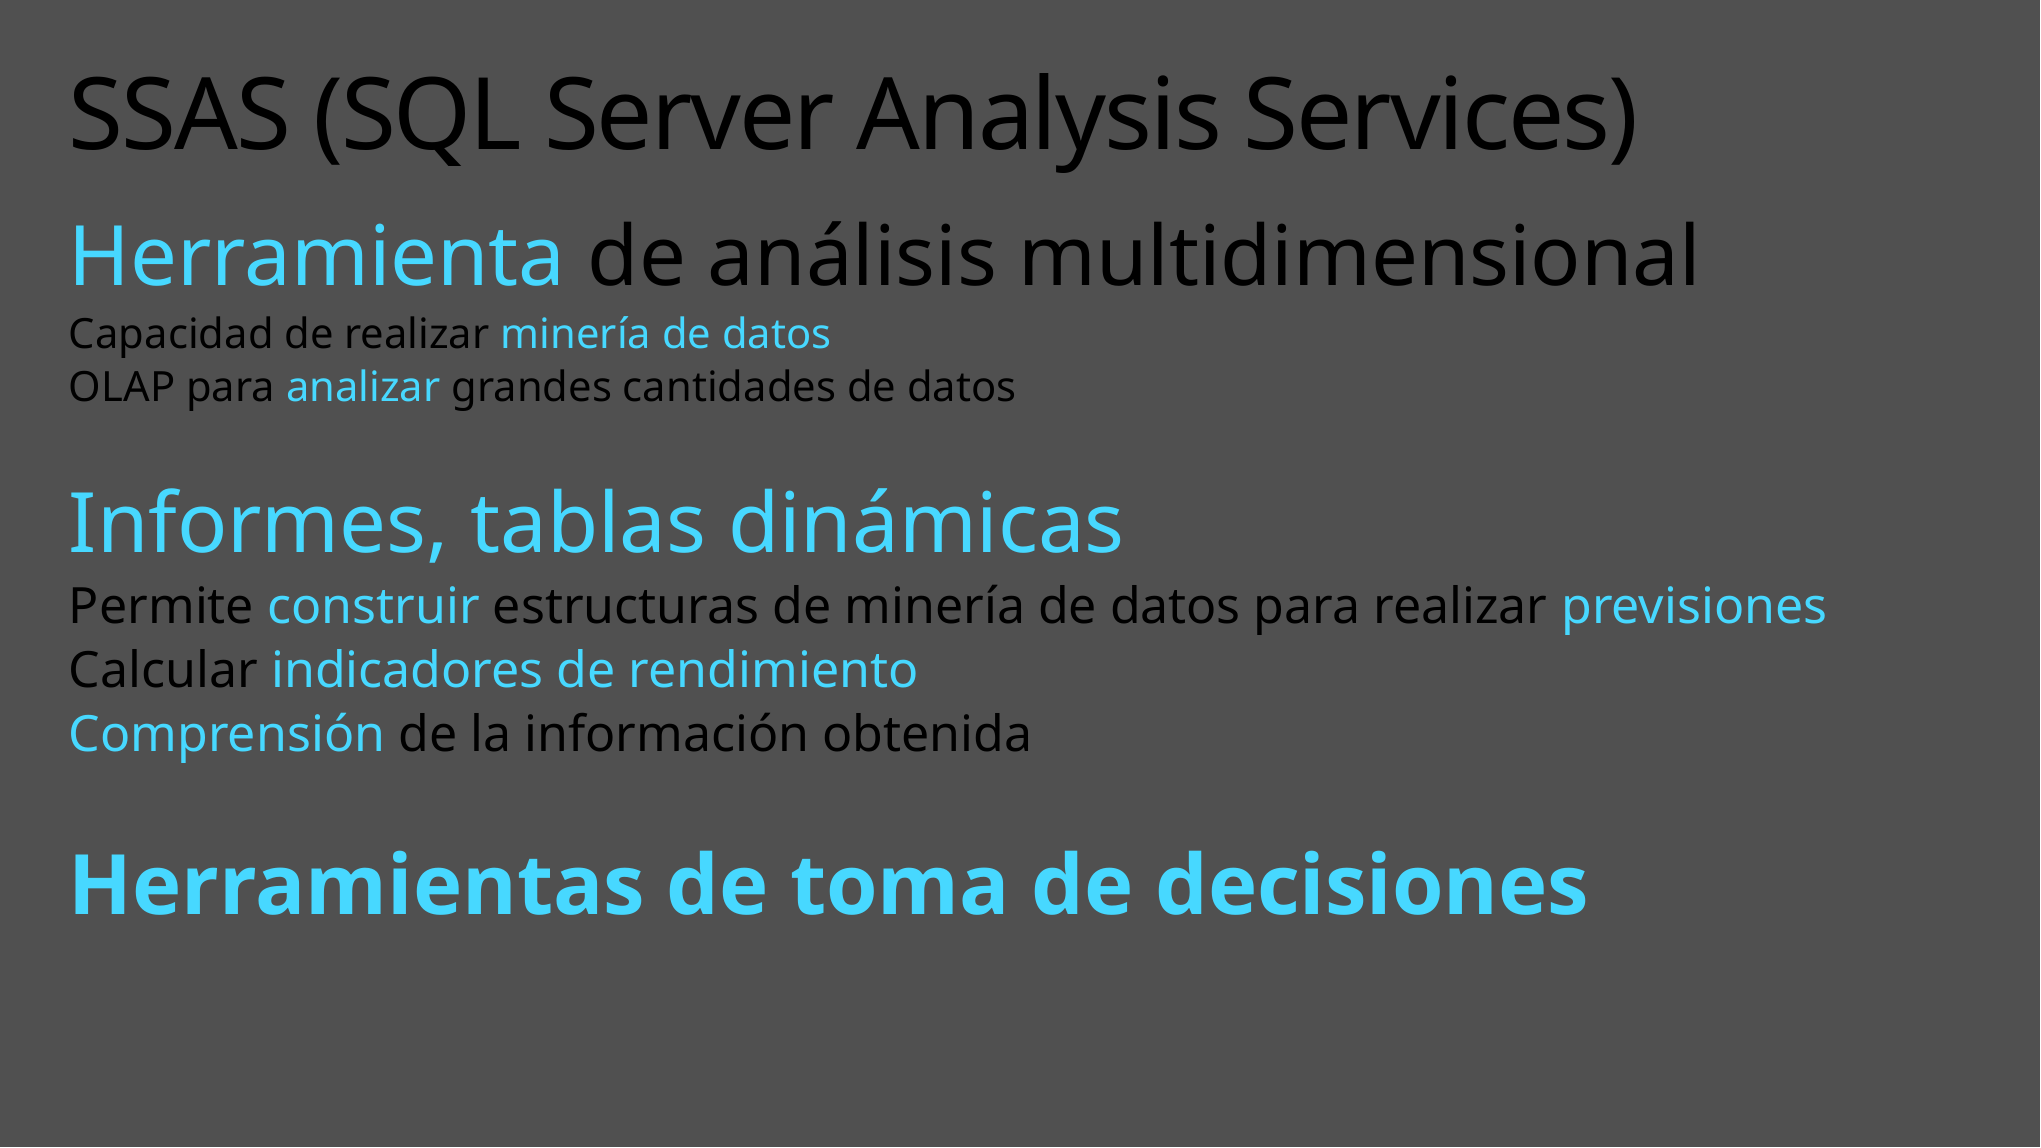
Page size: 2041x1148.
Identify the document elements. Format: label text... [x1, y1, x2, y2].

title SSAS (SQL Server Analysis Services) [45, 48, 1996, 198]
list Herramienta de análisis multidimensional Capacidad de realizar minería de datos OLAP para analizar grandes cantidades de datos Informes, tablas dinámicas Permite construir estructuras de minería de datos para realizar previsiones Calcular indicadores de rendimiento Comprensión de la información obtenida Herramientas de toma de decisiones [45, 198, 1996, 976]
